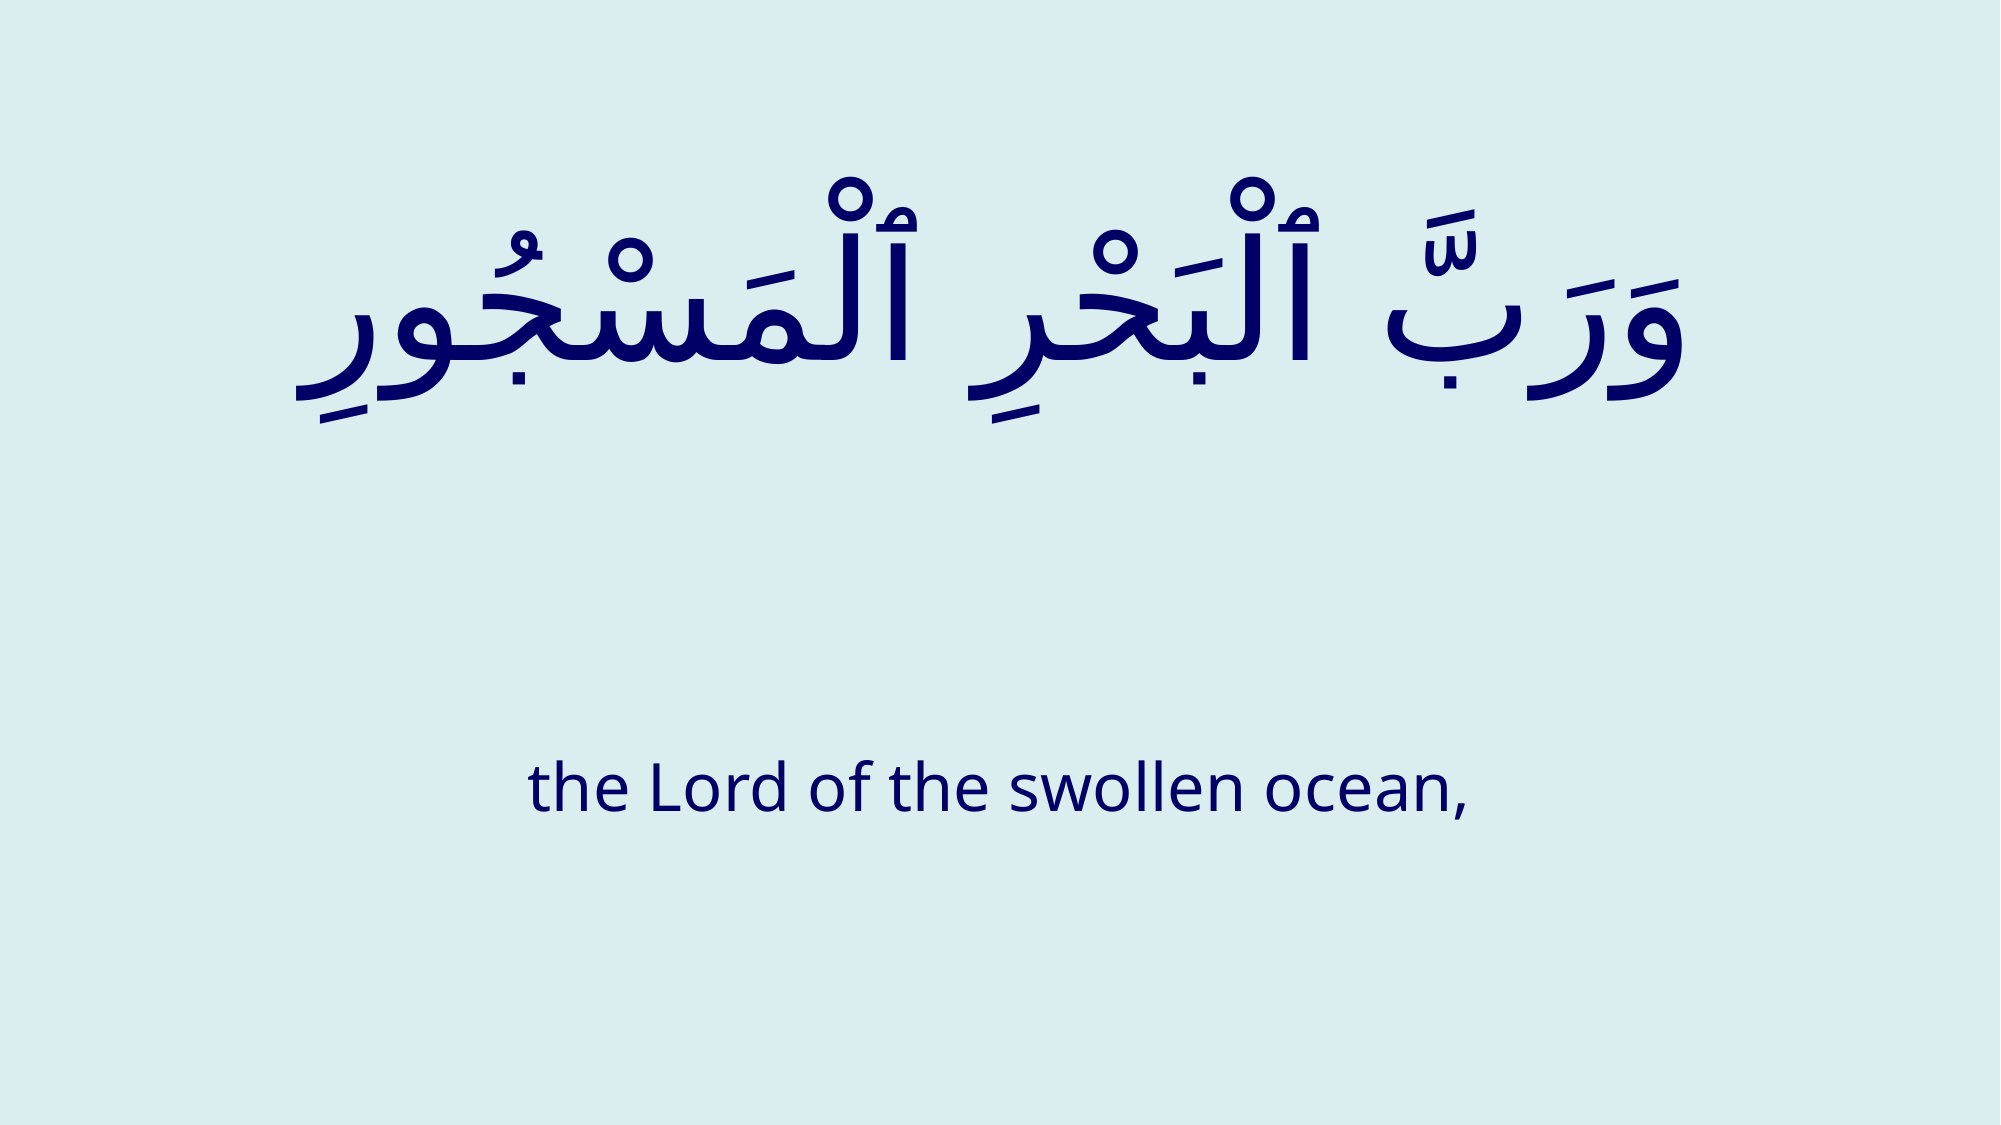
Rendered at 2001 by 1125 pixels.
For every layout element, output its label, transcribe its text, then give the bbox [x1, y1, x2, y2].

list the Lord of the swollen ocean, [356, 737, 1644, 1050]
title وَرَبَّ ٱلْبَحْرِ ٱلْمَسْجُورِ [0, 200, 2000, 388]
